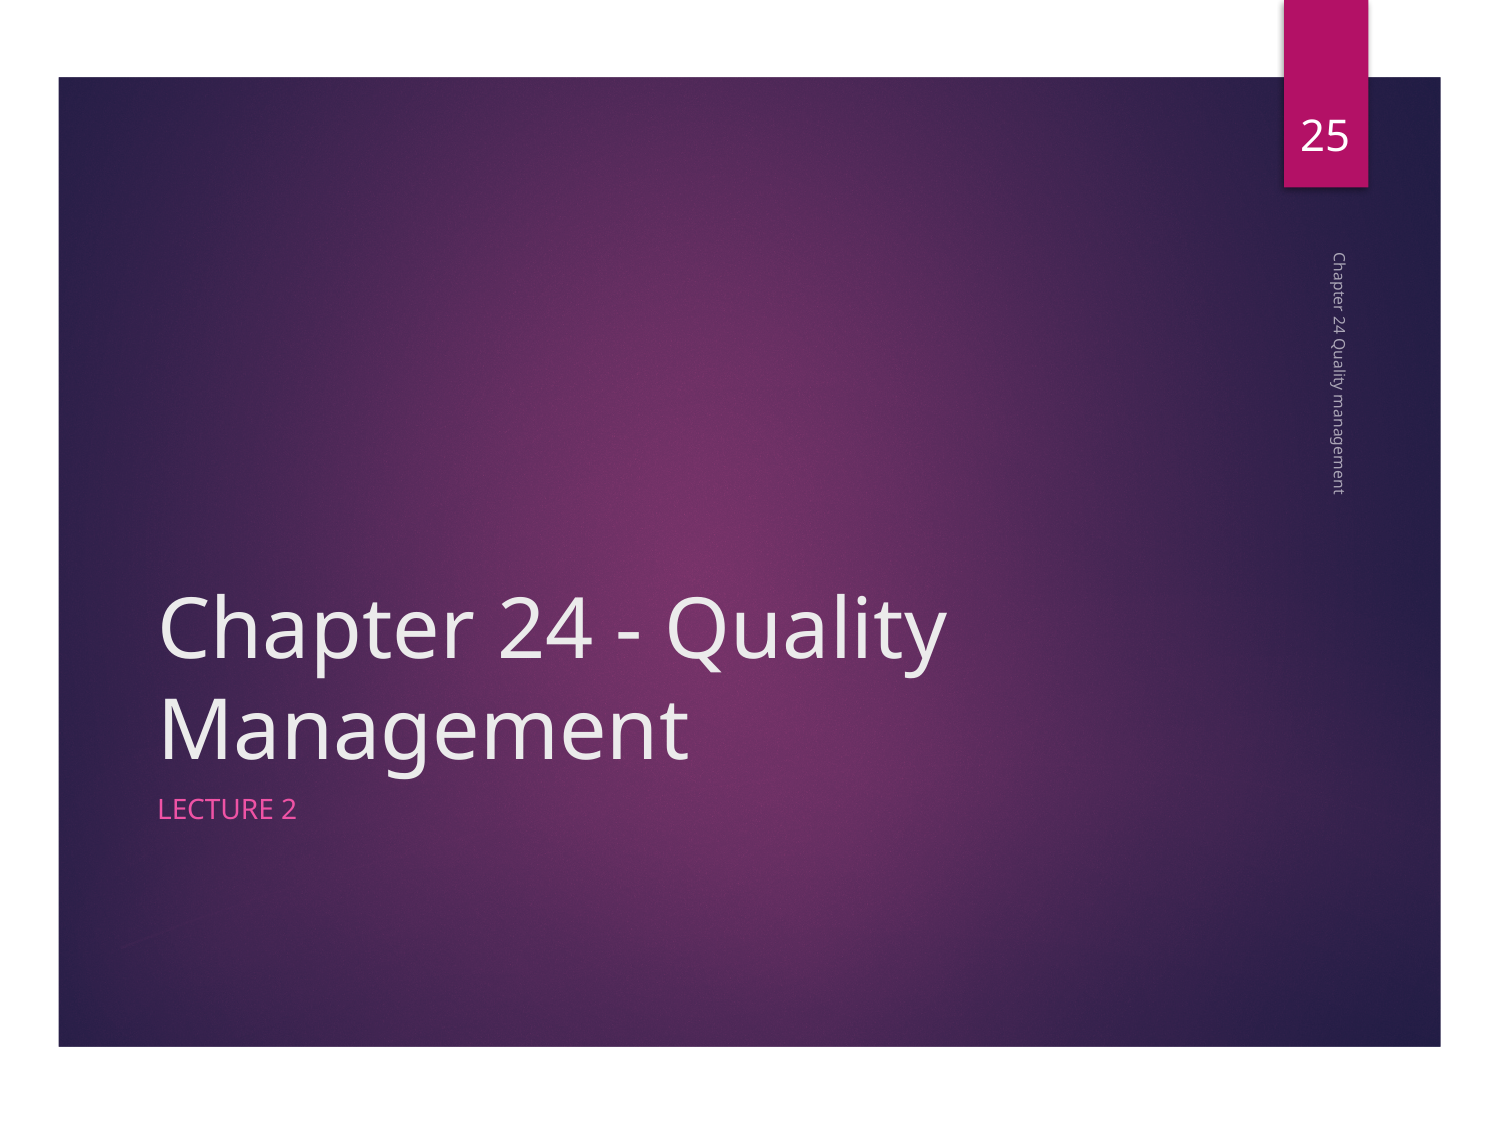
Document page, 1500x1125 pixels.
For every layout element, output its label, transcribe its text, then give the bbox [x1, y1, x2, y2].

slide_number 25 [1273, 48, 1377, 175]
title Chapter 24 - Quality Management [142, 344, 1228, 783]
subtitle Lecture 2 [142, 783, 1228, 925]
footer Chapter 24 Quality management [1320, 237, 1358, 872]
